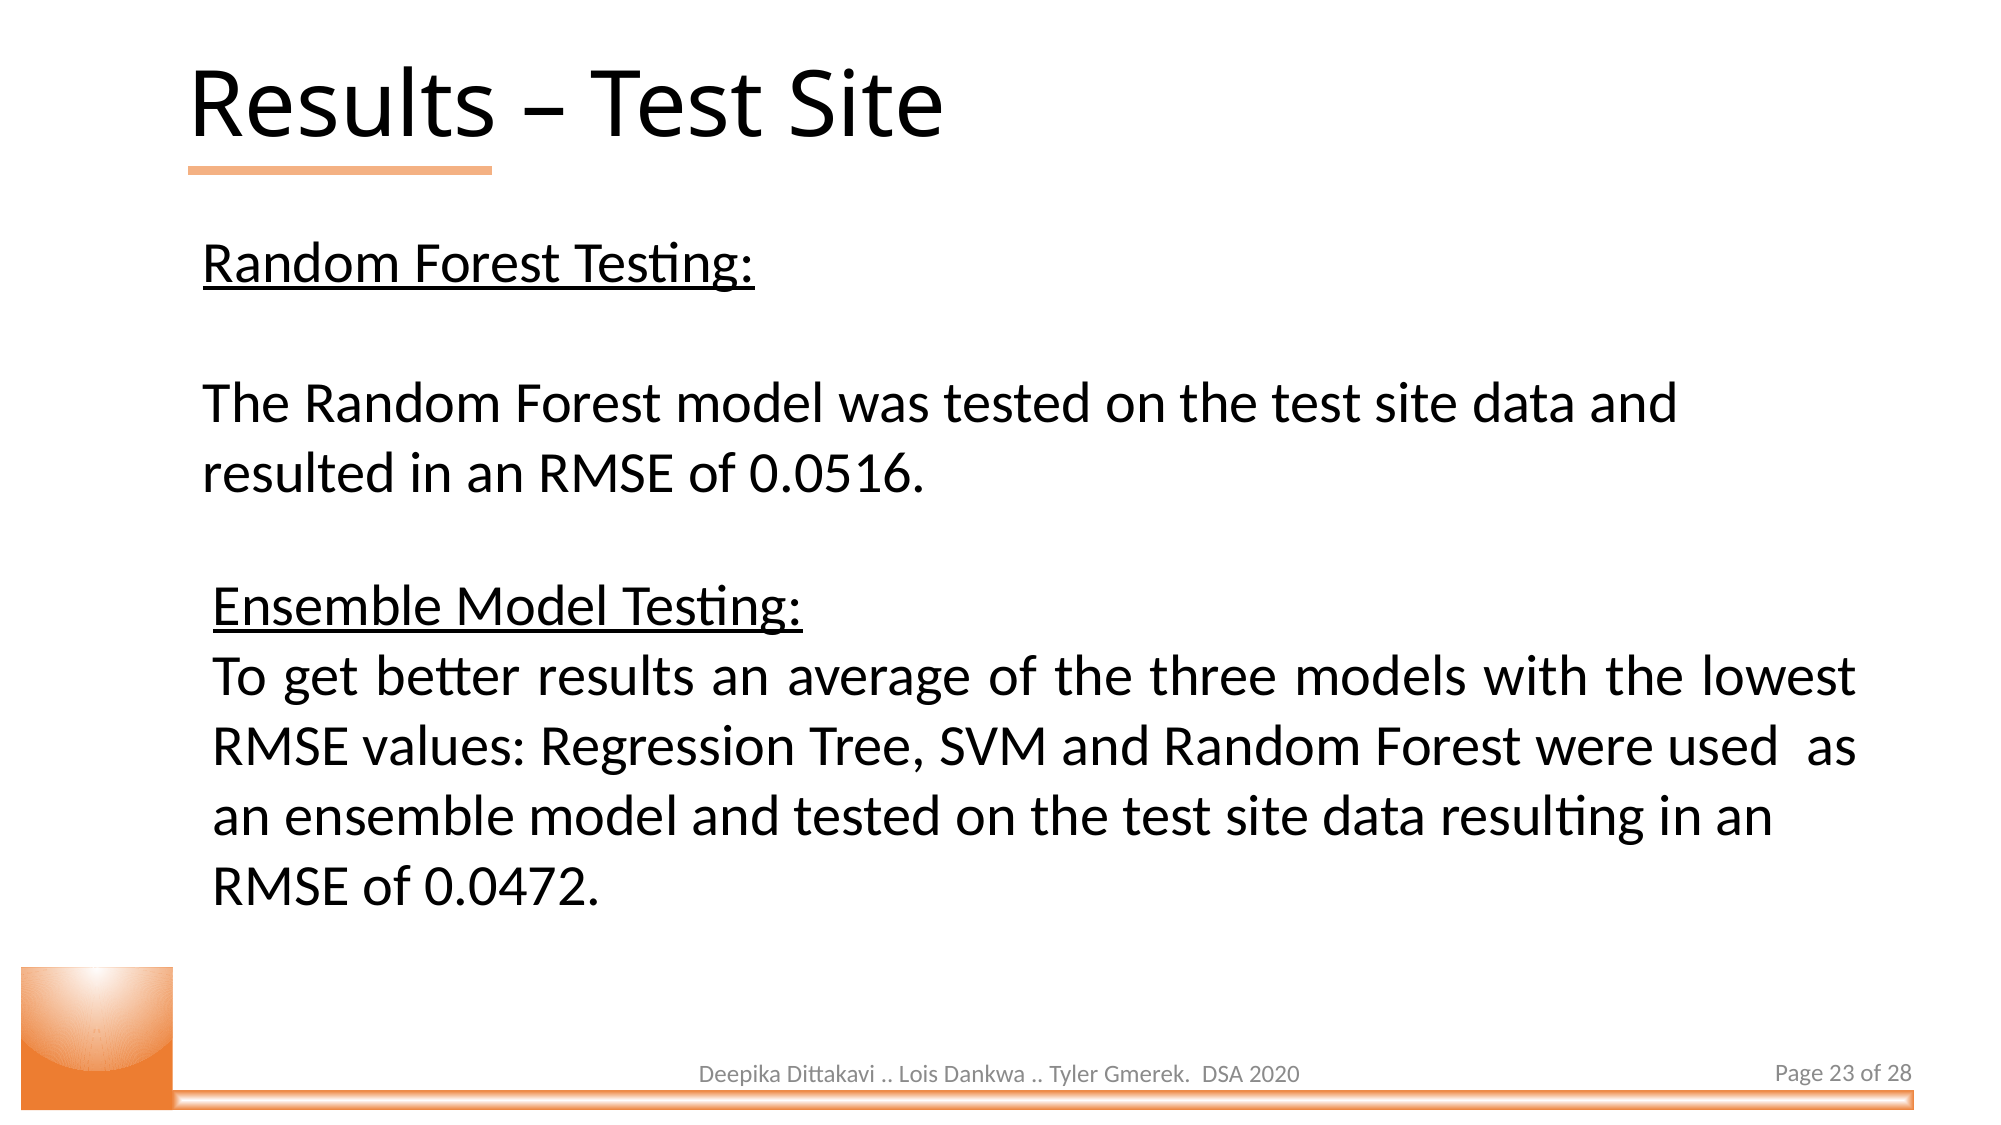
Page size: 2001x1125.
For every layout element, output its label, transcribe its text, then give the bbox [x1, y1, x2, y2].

text_box [172, 1089, 1915, 1111]
text_box Ensemble Model Testing: To get better results an average of the three models with the lowest RMSE values: Regression Tree, SVM and Random Forest were used as an ensemble model and tested on the test site data resulting in an RMSE of 0.0472. [198, 559, 1874, 995]
footer Deepika Dittakavi .. Lois Dankwa .. Tyler Gmerek. DSA 2020 [662, 1042, 1338, 1089]
text_box Random Forest Testing: The Random Forest model was tested on the test site data and resulted in an RMSE of 0.0516. [188, 216, 1864, 512]
text_box [21, 967, 173, 1111]
text_box Results – Test Site [172, 49, 1669, 193]
text_box Page 23 of 28 [1759, 1041, 1929, 1102]
